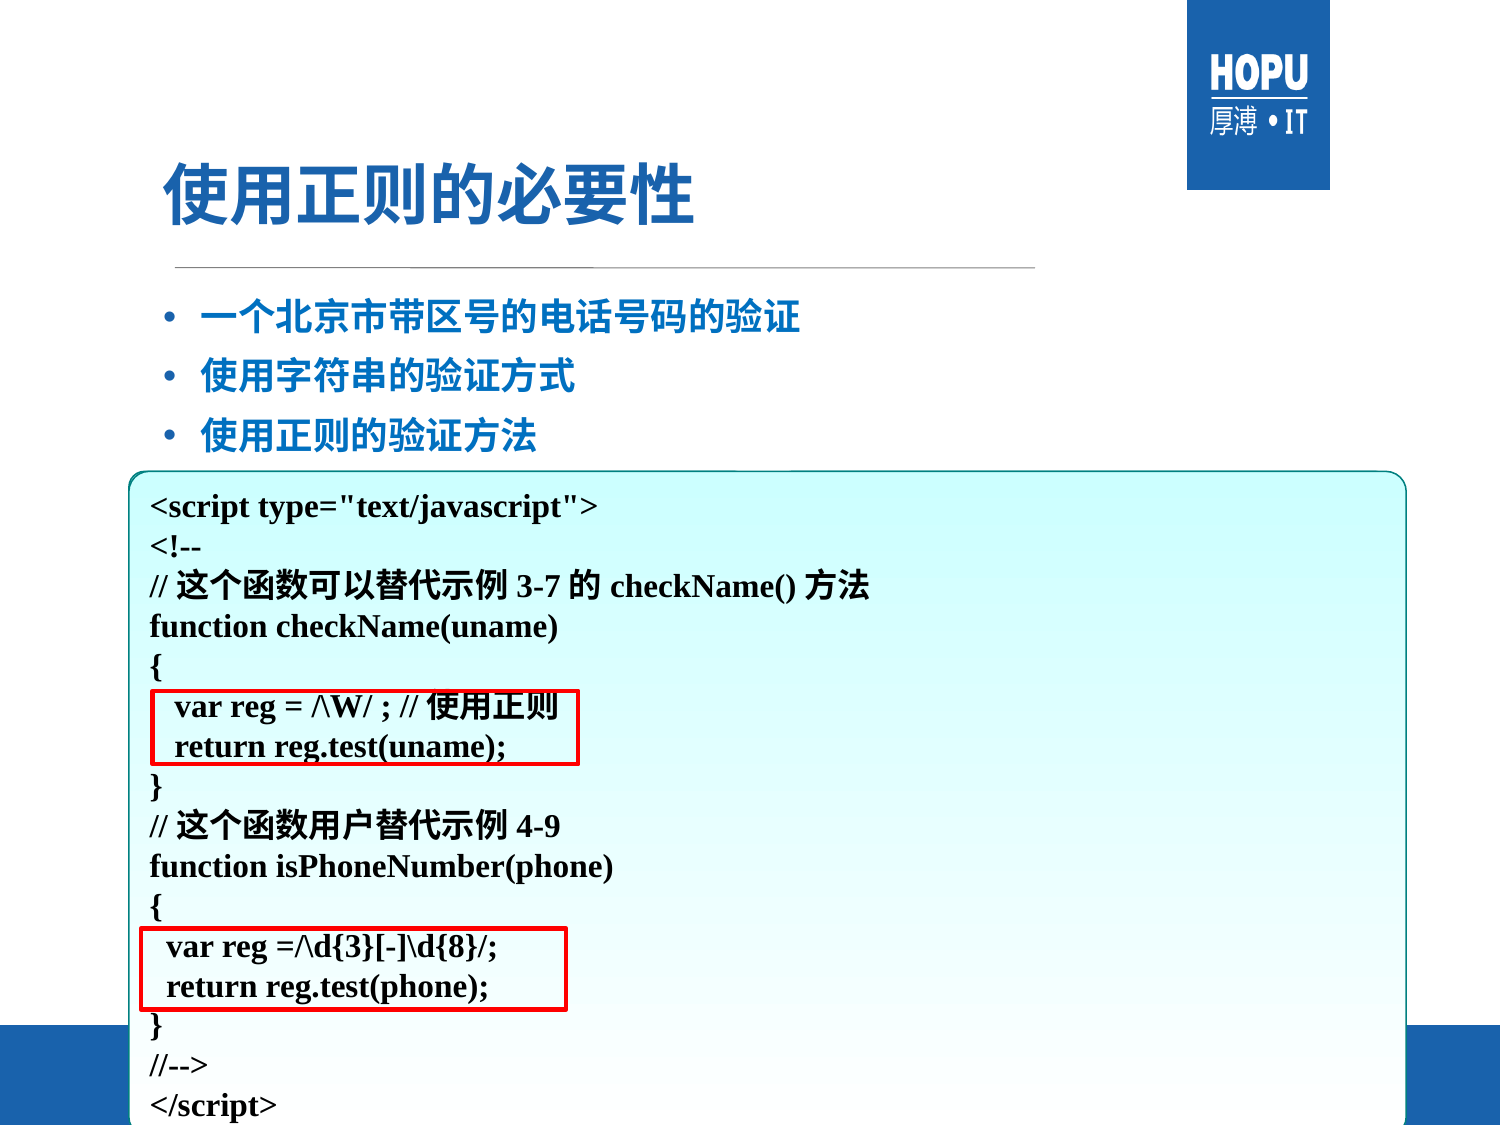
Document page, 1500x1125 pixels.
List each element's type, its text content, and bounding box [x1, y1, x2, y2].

picture [1187, 0, 1330, 190]
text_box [128, 471, 1407, 1125]
list 一个北京市带区号的电话号码的验证 使用字符串的验证方式 使用正则的验证方法 [140, 290, 1301, 471]
title 使用正则的必要性 [147, 54, 1329, 243]
